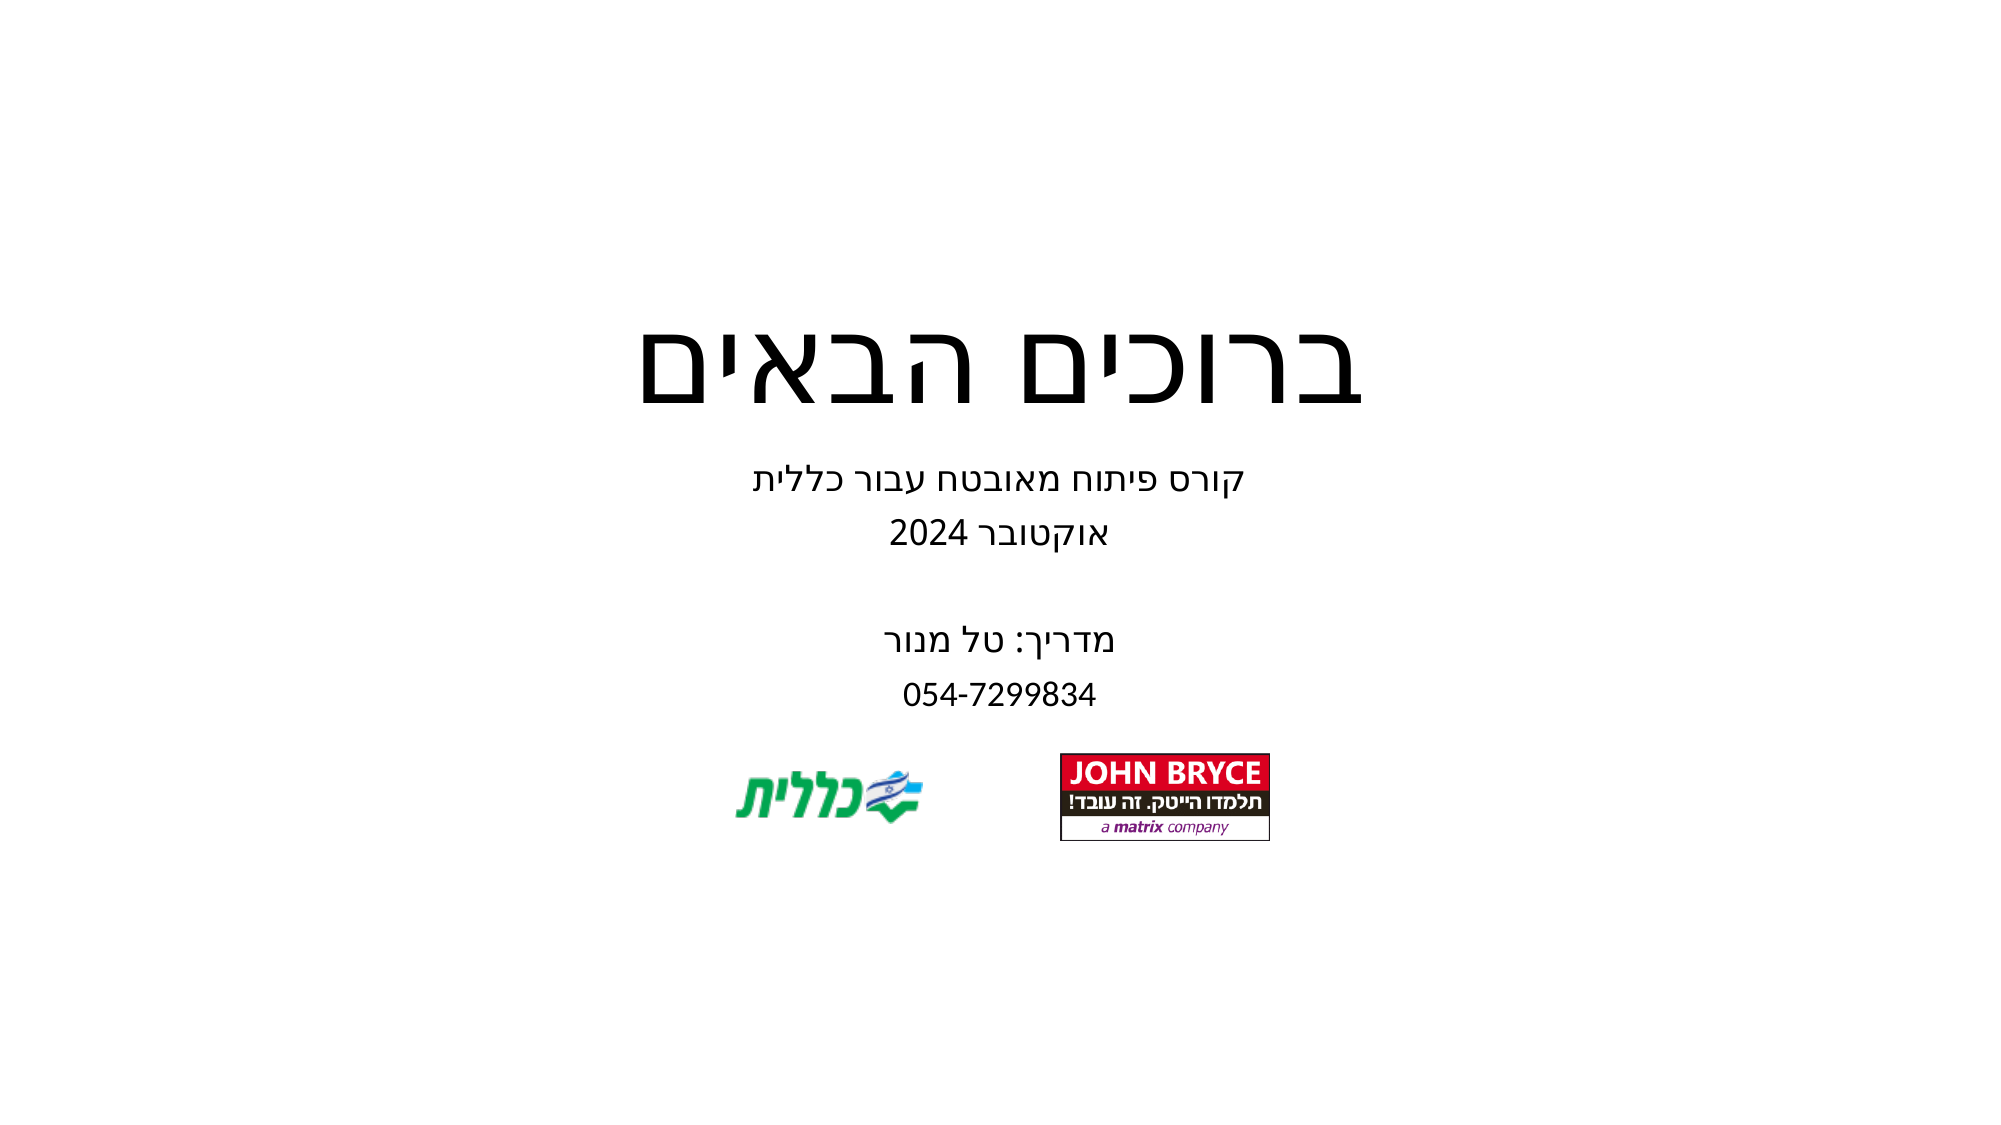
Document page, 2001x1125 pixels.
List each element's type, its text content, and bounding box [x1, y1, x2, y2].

picture [735, 770, 923, 824]
title ברוכים הבאים [249, 46, 1750, 438]
picture [1060, 753, 1270, 841]
subtitle קורס פיתוח מאובטח עבור כללית אוקטובר 2024 מדריך: טל מנור 054-7299834 [249, 452, 1750, 725]
